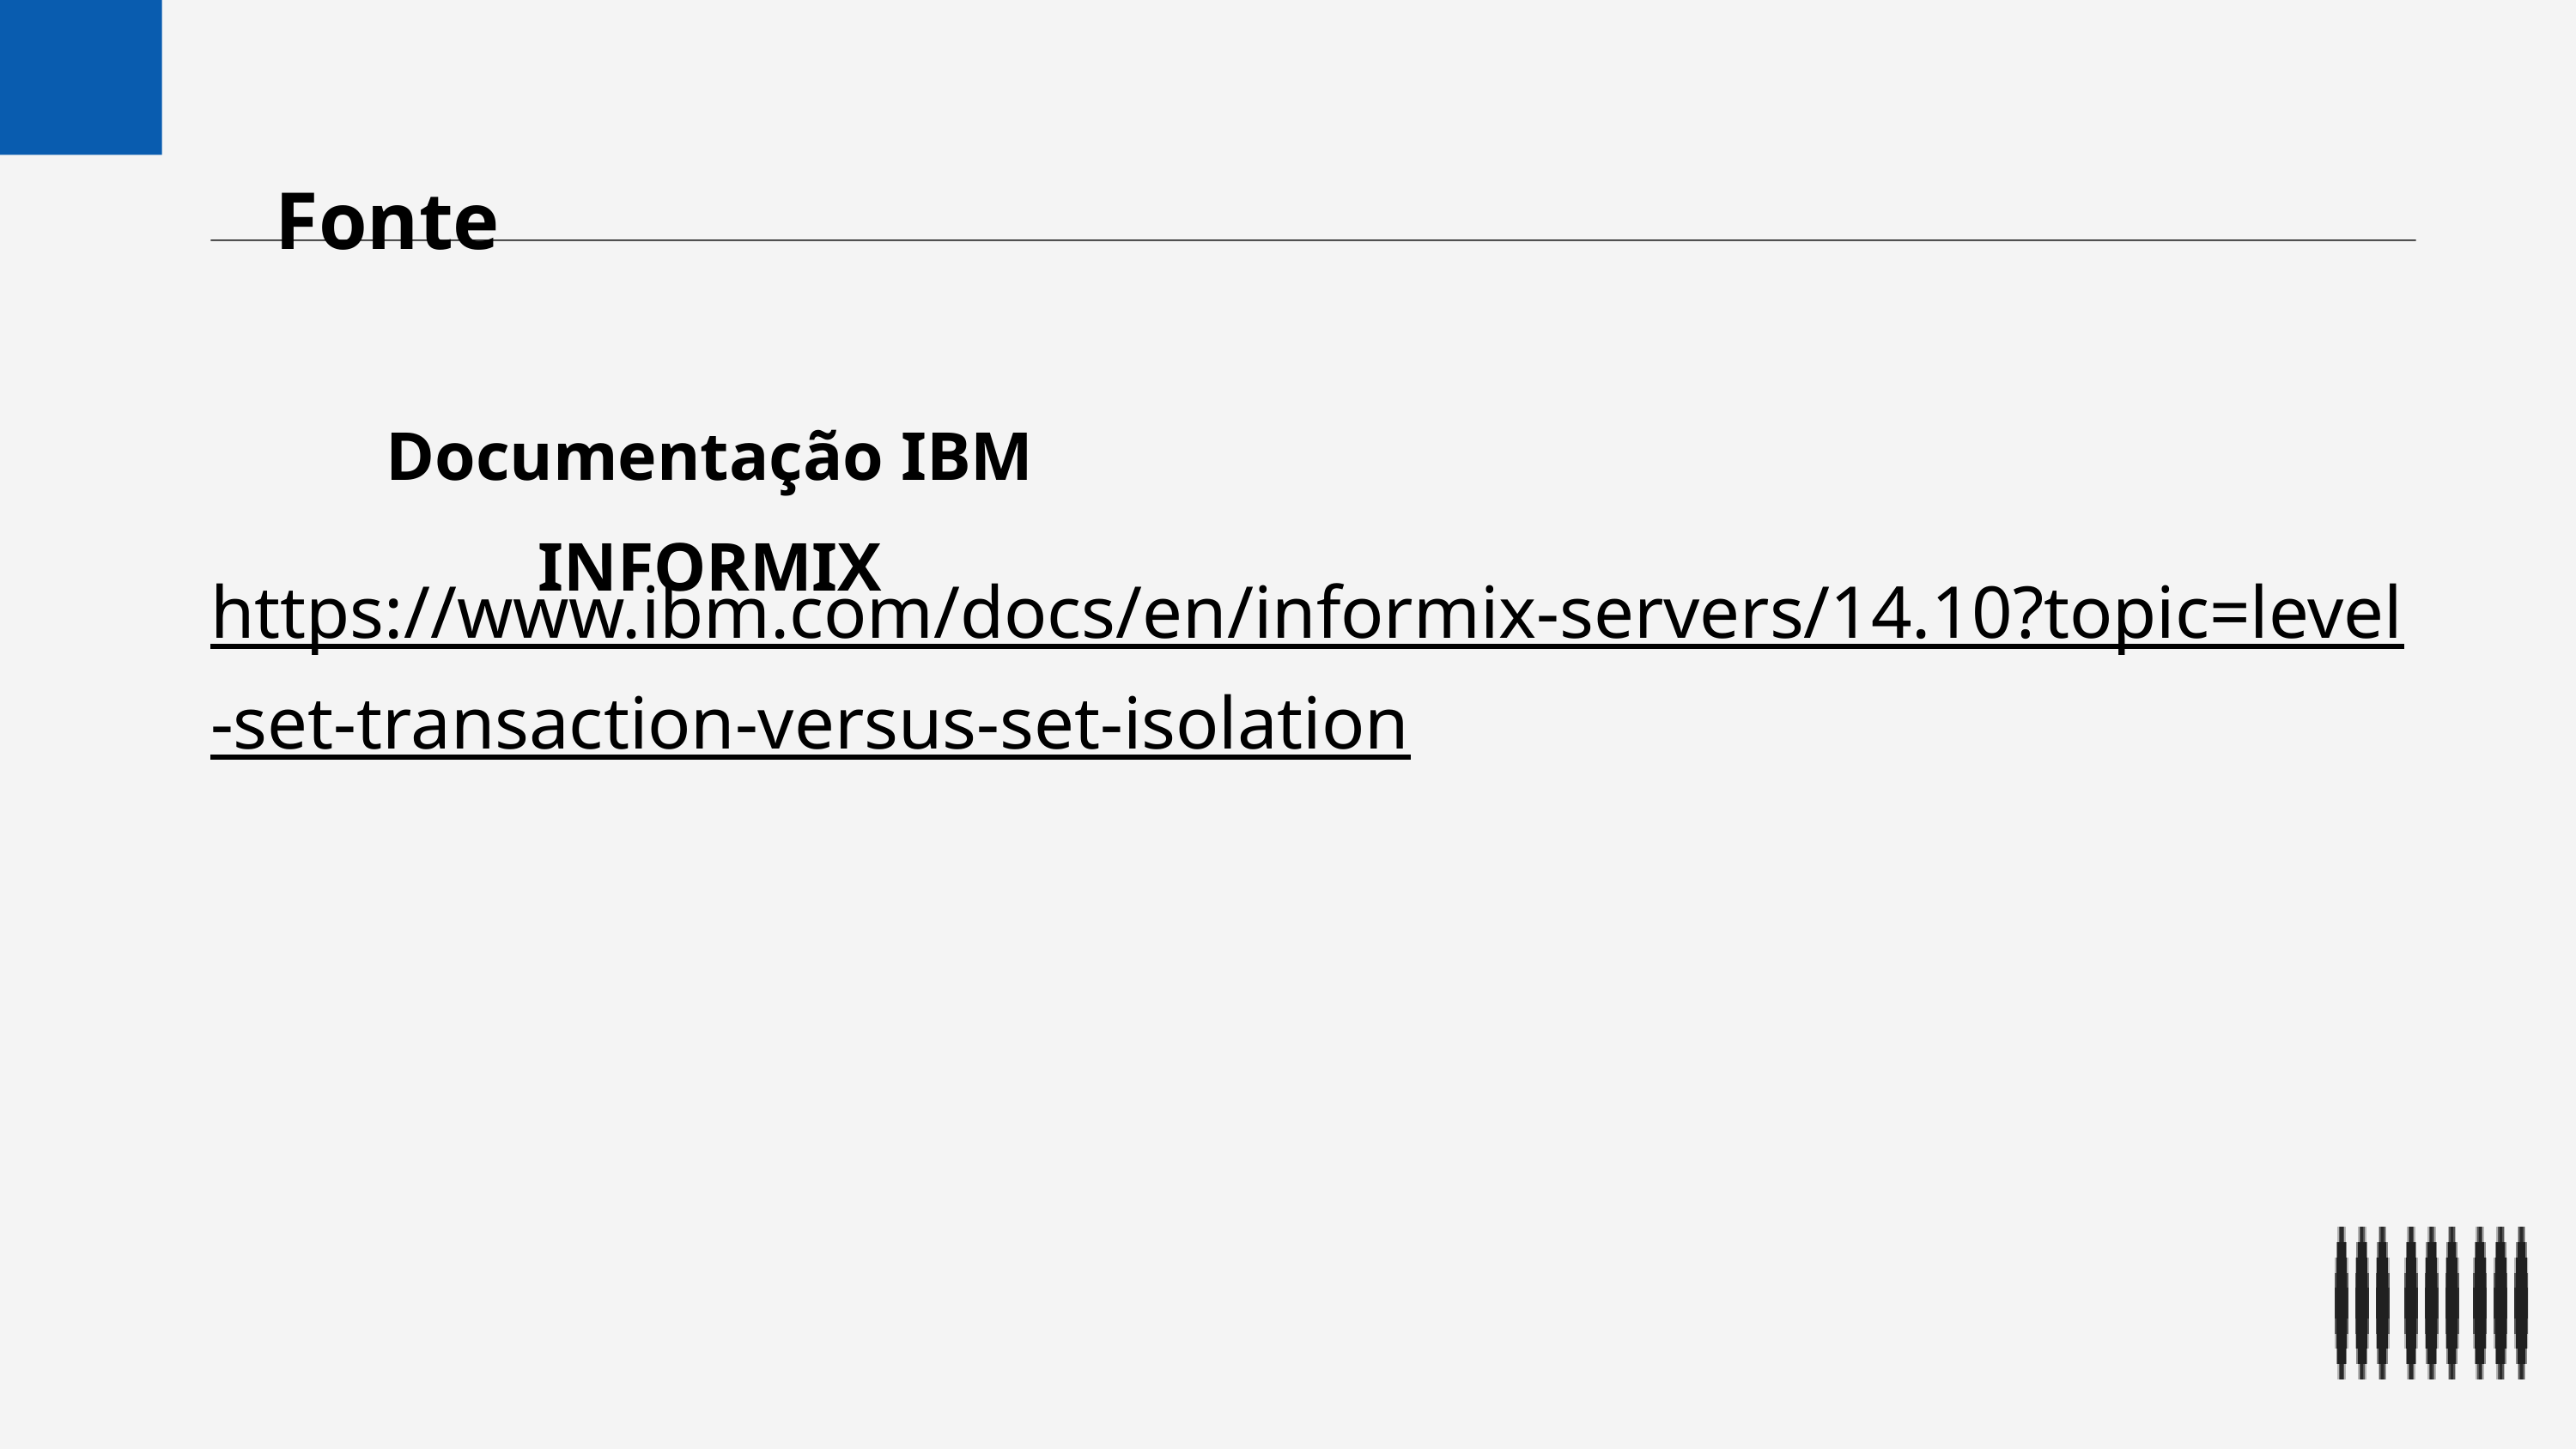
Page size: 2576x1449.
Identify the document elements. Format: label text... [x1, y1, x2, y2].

text_box Documentação IBM INFORMIX [210, 382, 1210, 605]
text_box [0, 0, 162, 155]
text_box https://www.ibm.com/docs/en/informix-servers/14.10?topic=level-set-transaction-versus-set-isolation [210, 528, 2416, 664]
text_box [2339, 1206, 2523, 1401]
text_box Fonte [210, 132, 565, 265]
picture [2334, 1212, 2339, 1395]
picture [2523, 1212, 2529, 1395]
